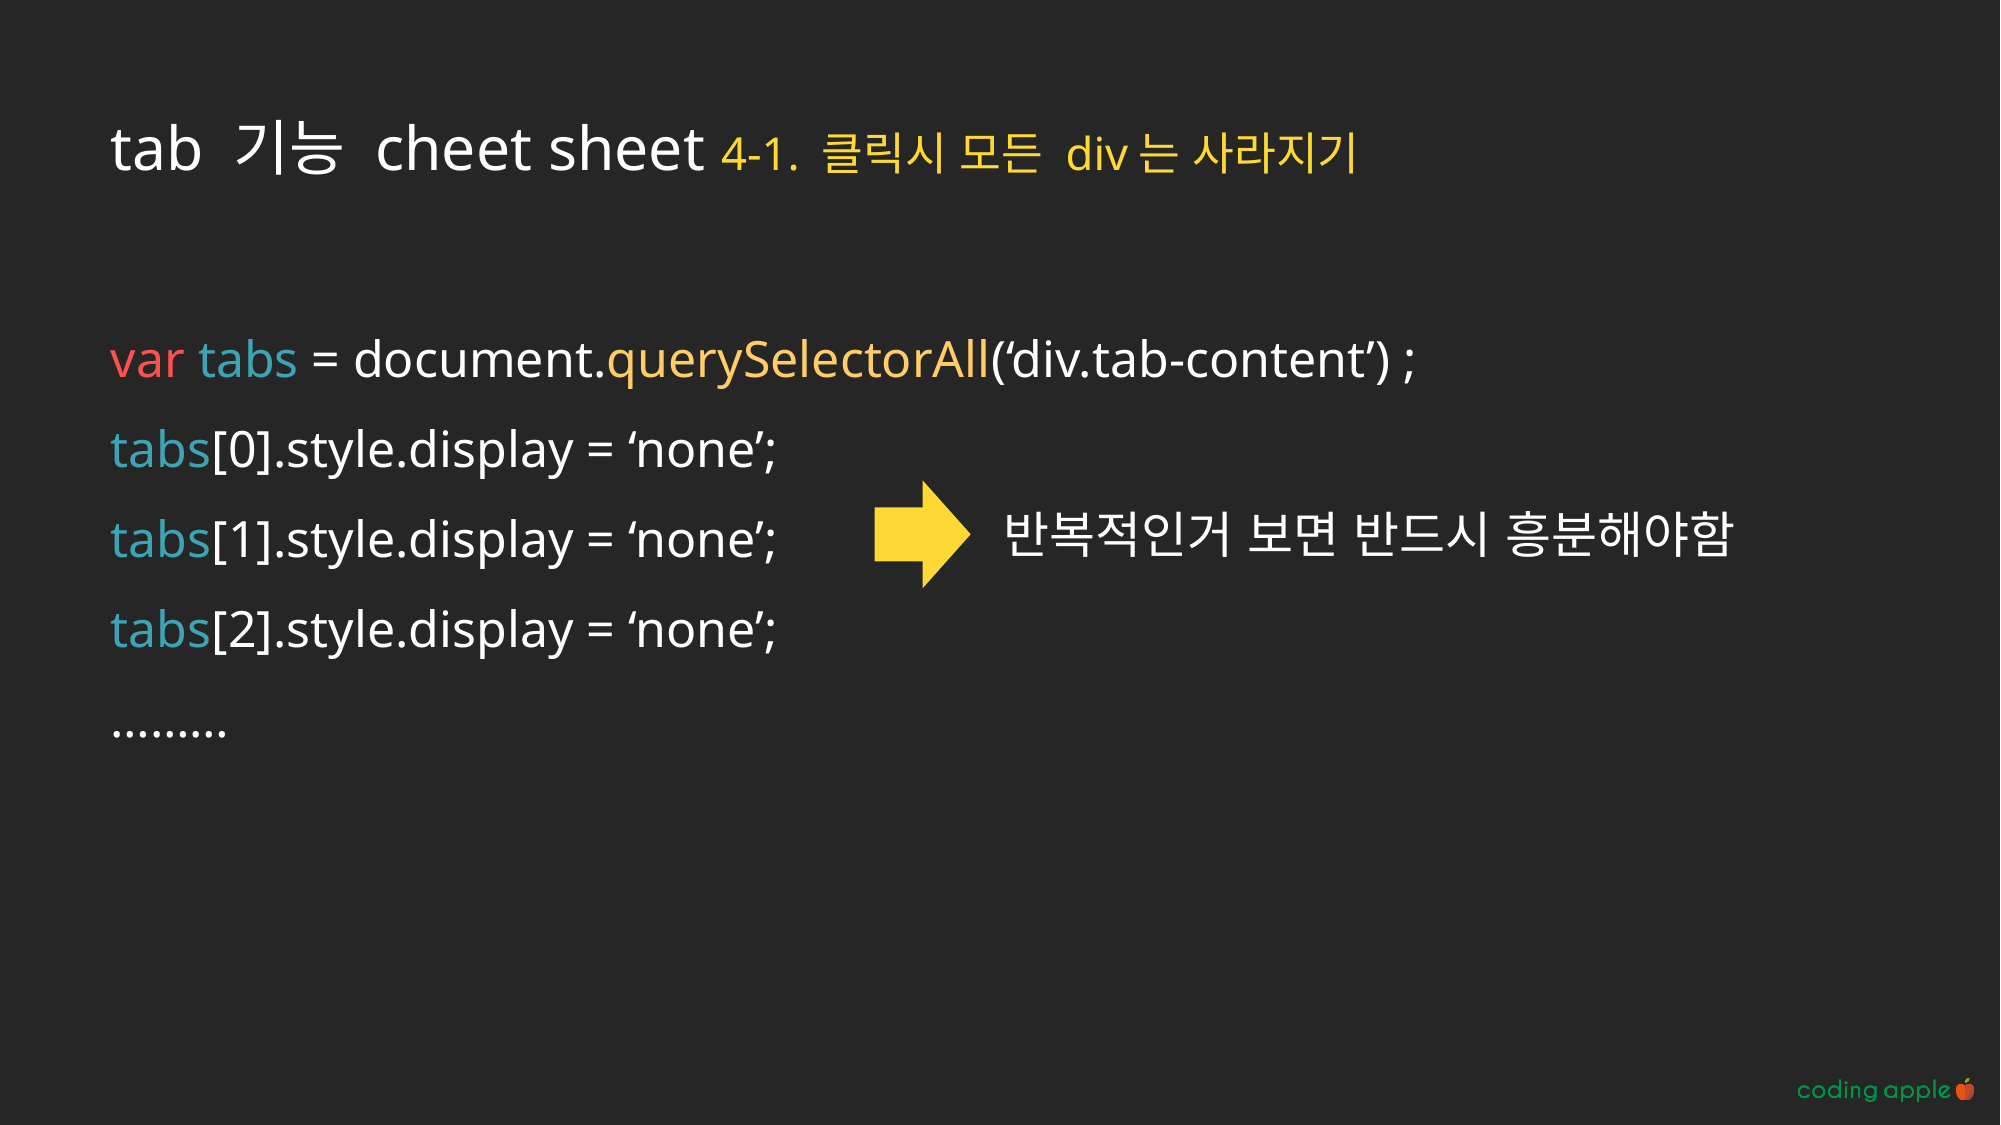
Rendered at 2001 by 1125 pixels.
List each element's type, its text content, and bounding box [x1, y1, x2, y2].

picture [1794, 1074, 1976, 1107]
text_box var tabs = document.querySelectorAll(‘div.tab-content’) ; tabs[0].style.display = ‘none’; tabs[1].style.display = ‘none’; tabs[2].style.display = ‘none’; ……… [95, 289, 1750, 949]
text_box [873, 477, 973, 591]
text_box 반복적인거 보면 반드시 흥분해야함 [988, 496, 1751, 571]
title tab 기능 cheet sheet 4-1. 클릭시 모든 div는 사라지기 [95, 54, 1382, 203]
